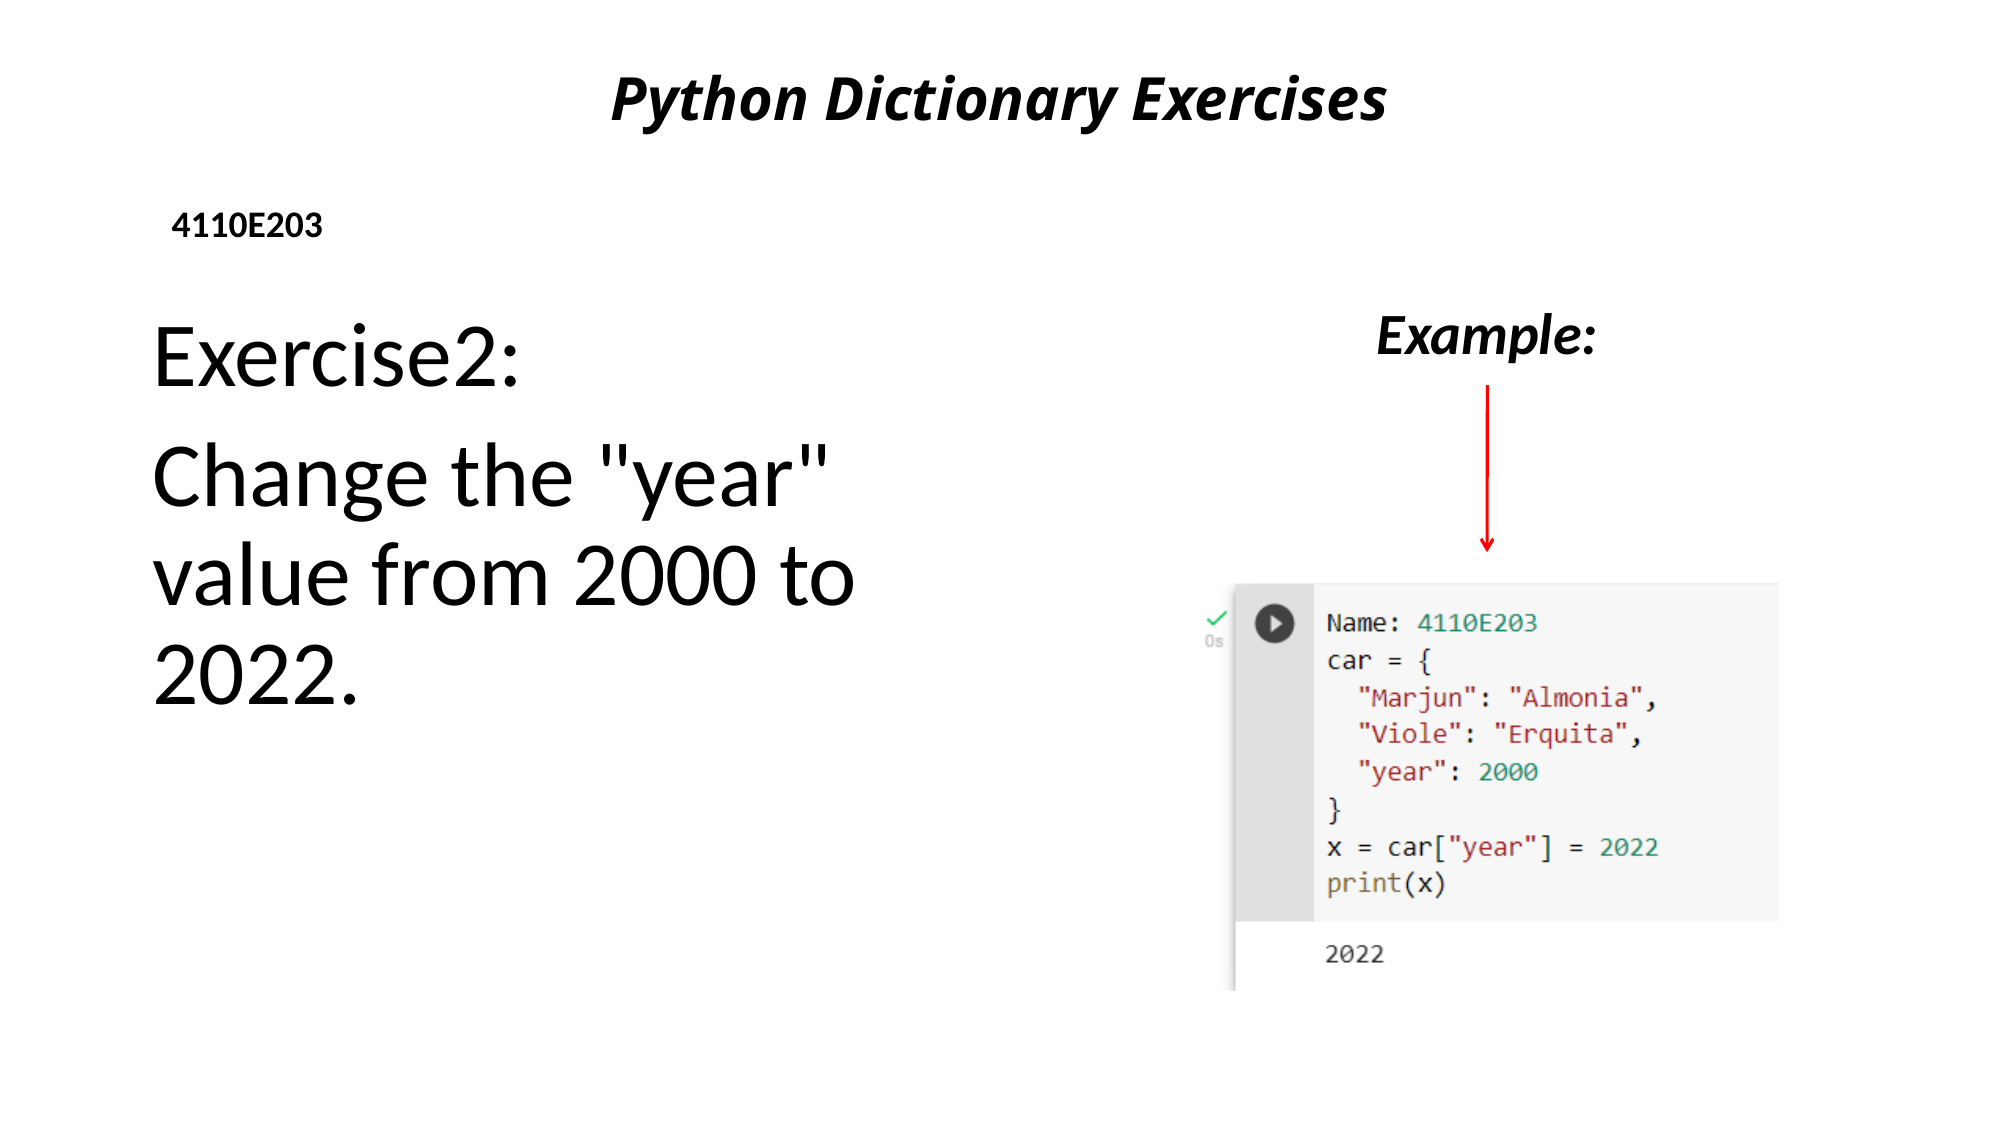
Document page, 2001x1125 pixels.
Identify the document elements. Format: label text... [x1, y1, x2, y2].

text_box 4110E203 [156, 192, 338, 253]
title Python Dictionary Exercises [137, 59, 1863, 278]
list Exercise2: Change the "year" value from 2000 to 2022. [137, 299, 988, 1014]
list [1195, 583, 1779, 991]
text_box Example: [1361, 288, 1613, 374]
